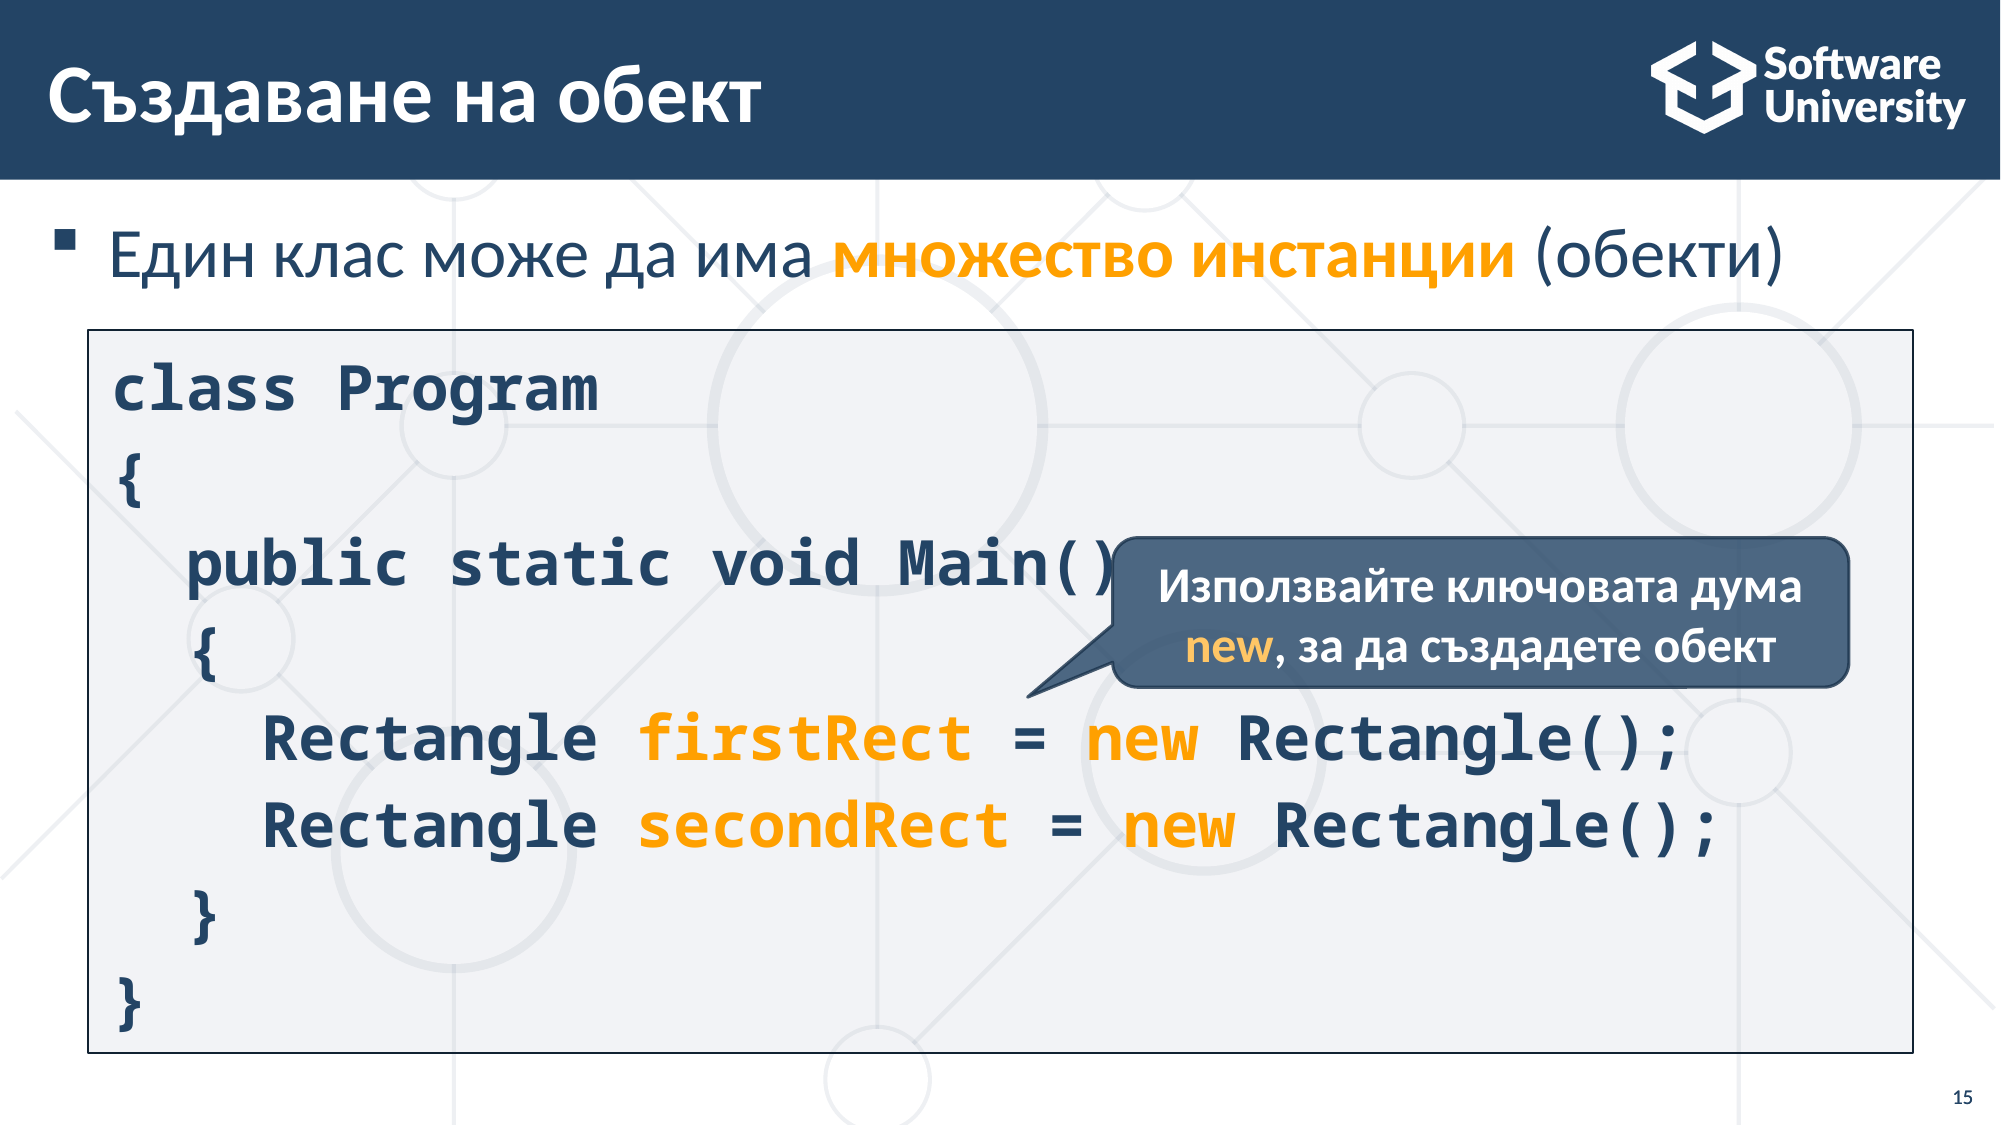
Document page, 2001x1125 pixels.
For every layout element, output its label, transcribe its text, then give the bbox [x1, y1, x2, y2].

text_box Използвайте ключовата дума new, за да създадете обект [1025, 535, 1851, 700]
text_box class Program { public static void Main() { Rectangle firstRect = new Rectangle(); Rectangle secondRect = new Rectangle(); } } [87, 330, 1913, 1053]
picture [1651, 41, 1966, 134]
list Един клас може да има множество инстанции (обекти) [31, 196, 1970, 1104]
text_box 15 [1927, 1067, 1989, 1117]
title Създаване на обект [31, 16, 1625, 162]
